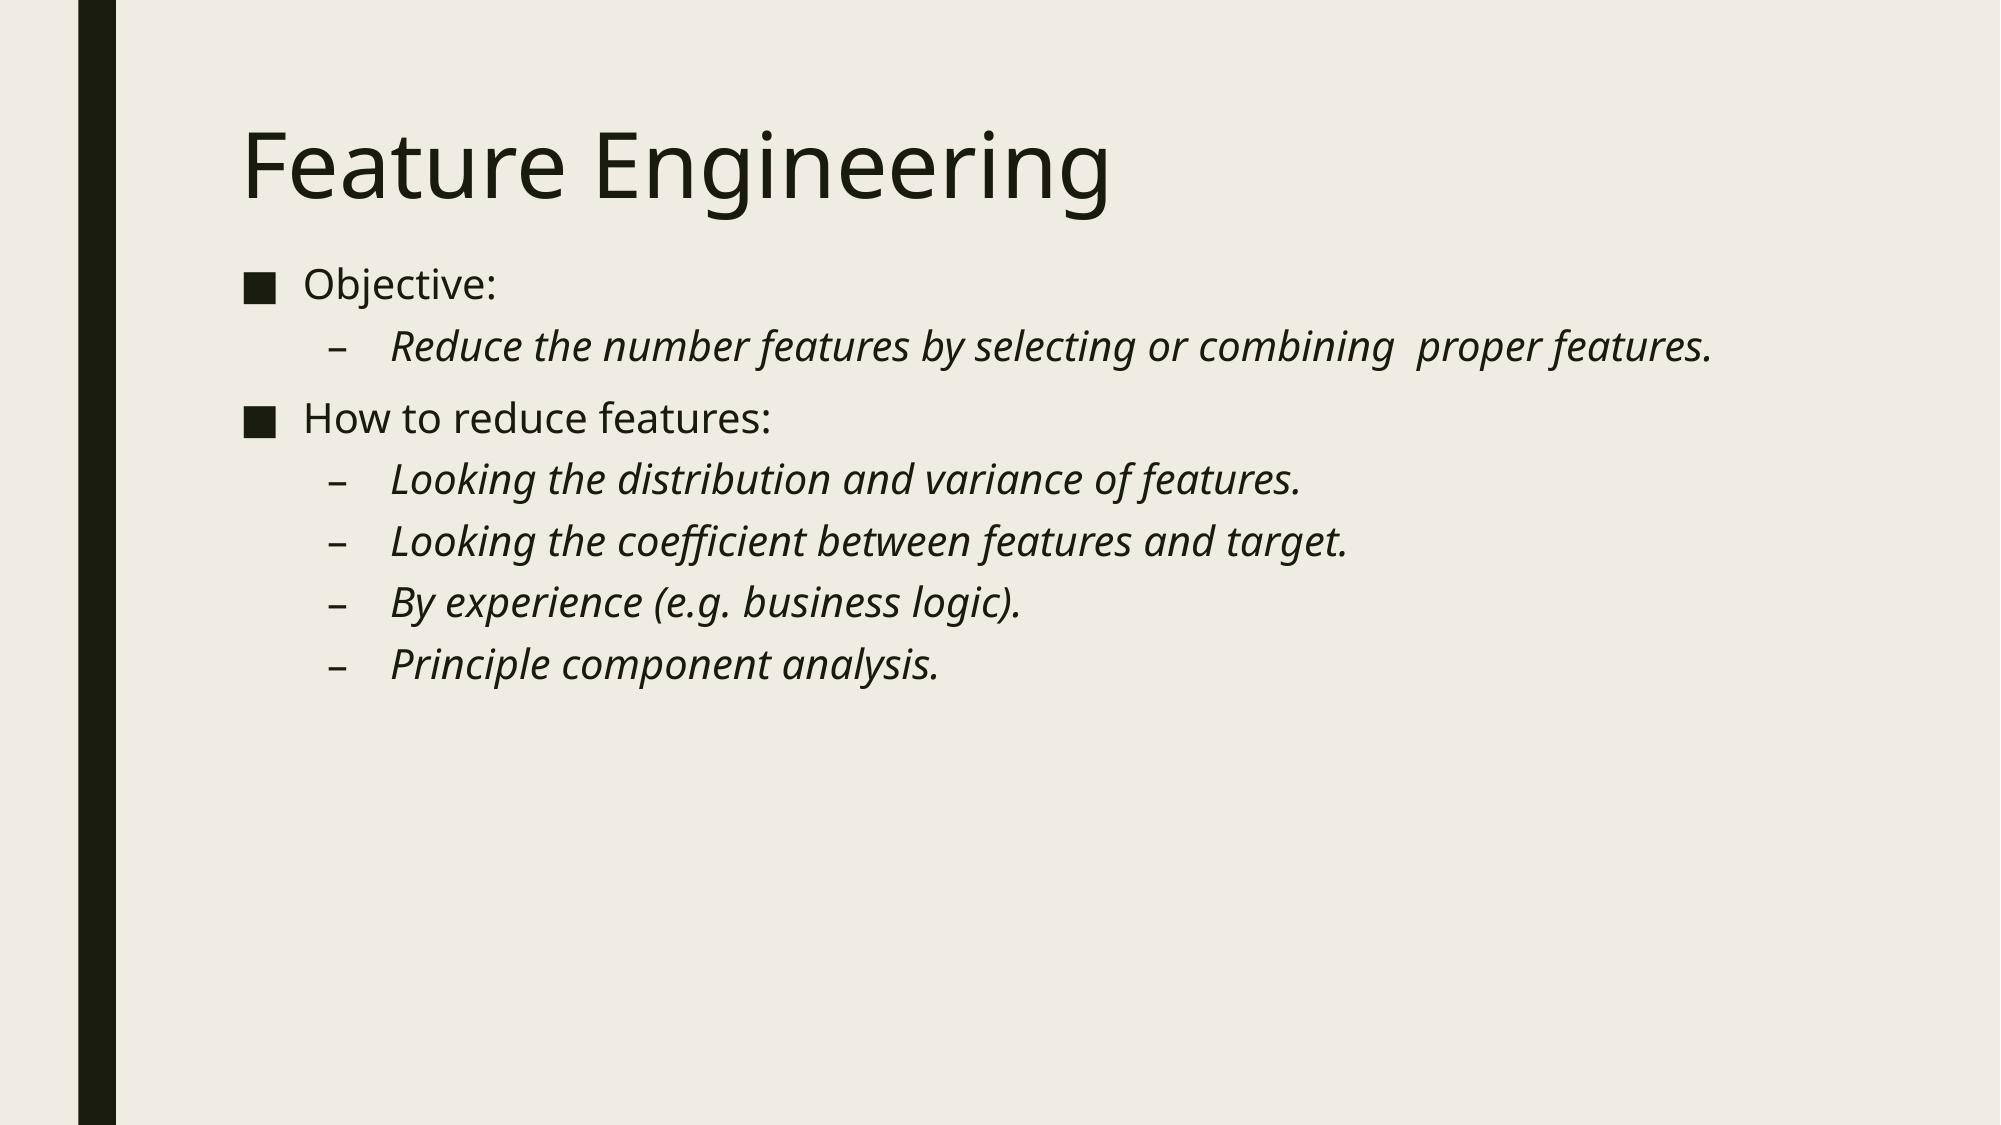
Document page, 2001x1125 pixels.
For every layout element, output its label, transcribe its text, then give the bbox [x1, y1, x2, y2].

title Feature Engineering [225, 112, 1800, 232]
list Objective: Reduce the number features by selecting or combining proper features. How to reduce features: Looking the distribution and variance of features. Looking the coefficient between features and target. By experience (e.g. business logic). Principle component analysis. [225, 254, 1800, 963]
